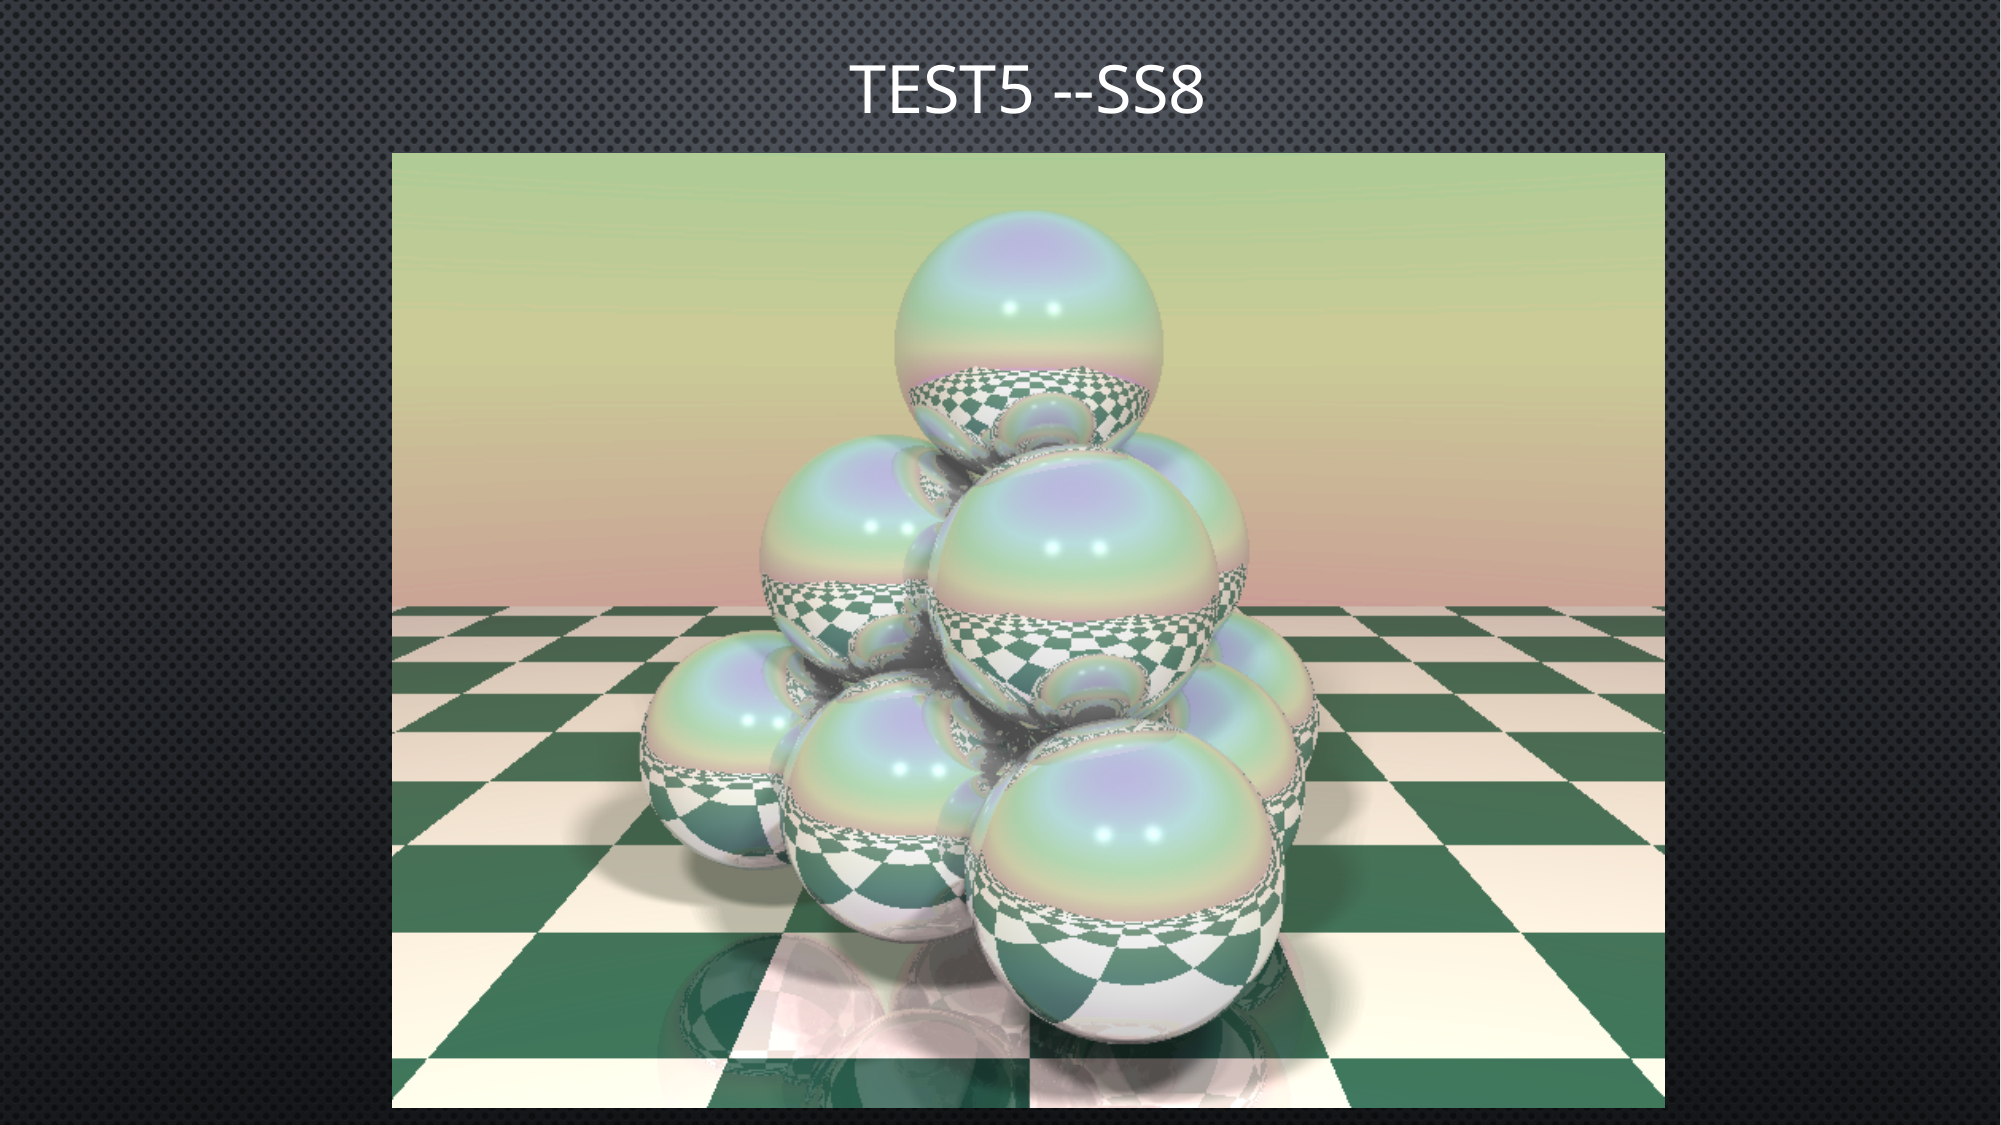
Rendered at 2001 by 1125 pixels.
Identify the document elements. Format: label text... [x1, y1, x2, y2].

picture [392, 153, 1665, 1109]
title Test5 --SS8 [339, 19, 1718, 154]
